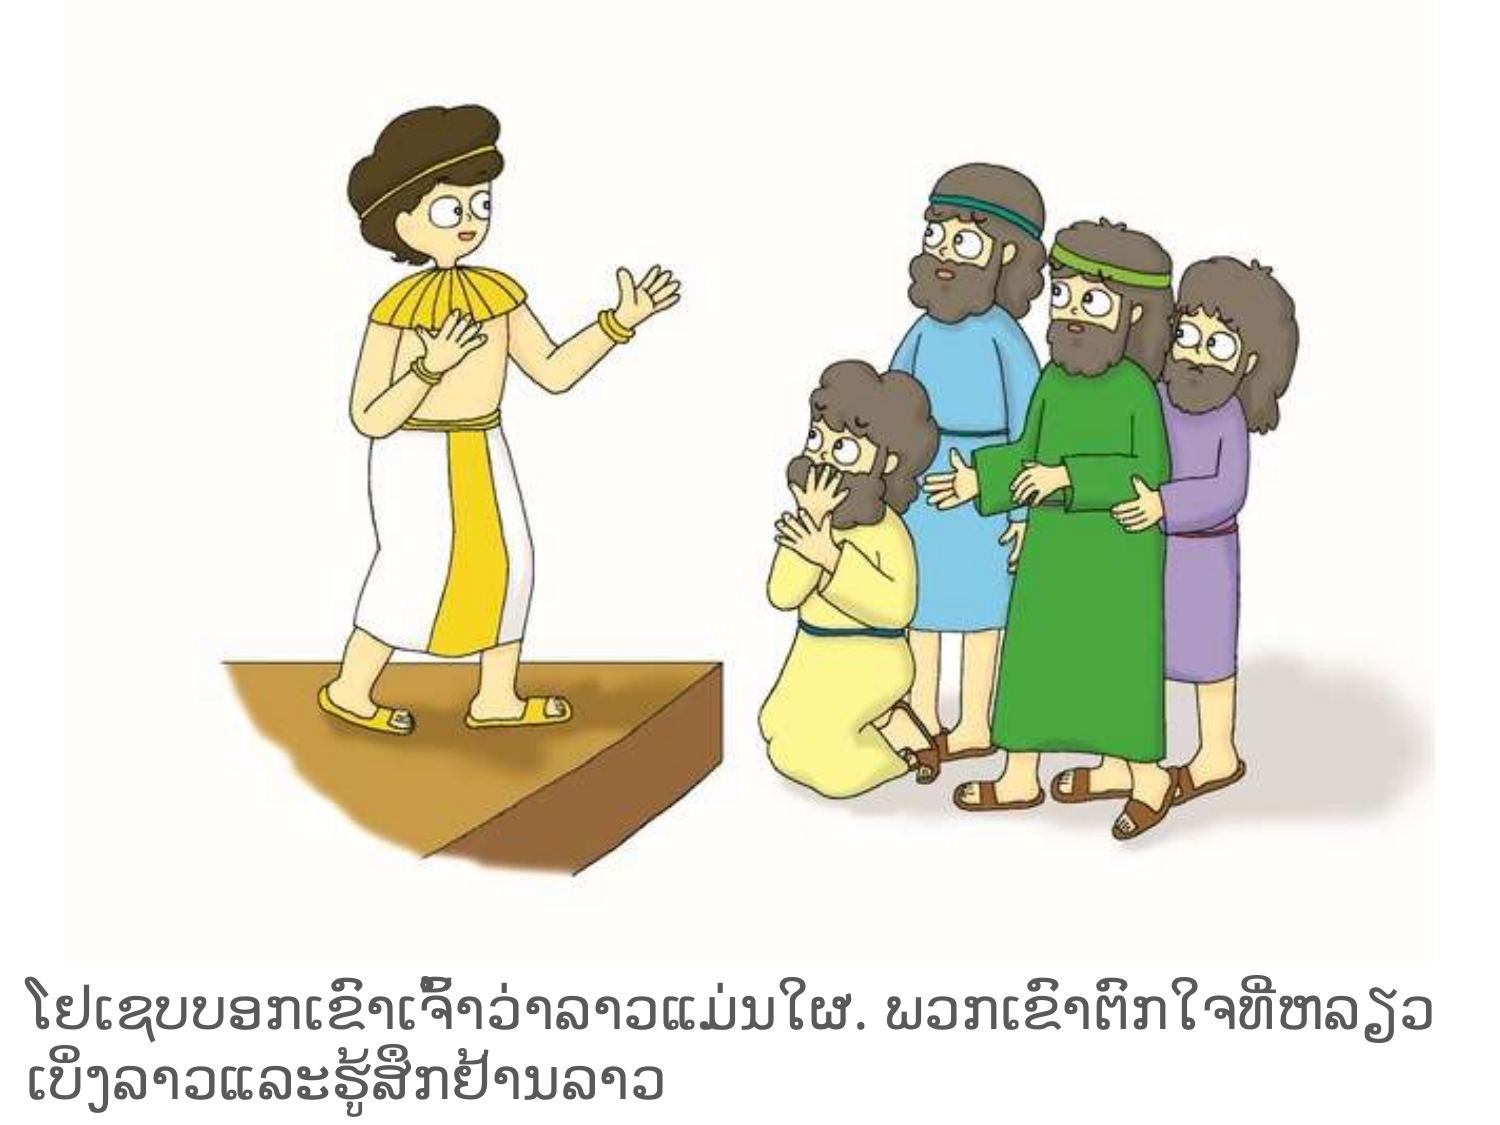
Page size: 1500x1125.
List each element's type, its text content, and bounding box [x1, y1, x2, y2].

text_box ໂຢເຊບ​ບອກ​ເຂົາ​ເຈົ້າ​ວ່າ​ລາວ​ແມ່ນ​ໃຜ. ພວກ​ເຂົາ​ຕົກ​ໃຈ​ທີ່​ຫລຽວ​ເບິ່ງ​ລາວ​ແລະ​ຮູ້ສຶກ​ຢ້ານ​ລາວ [11, 964, 1498, 1119]
picture [64, 0, 1436, 965]
